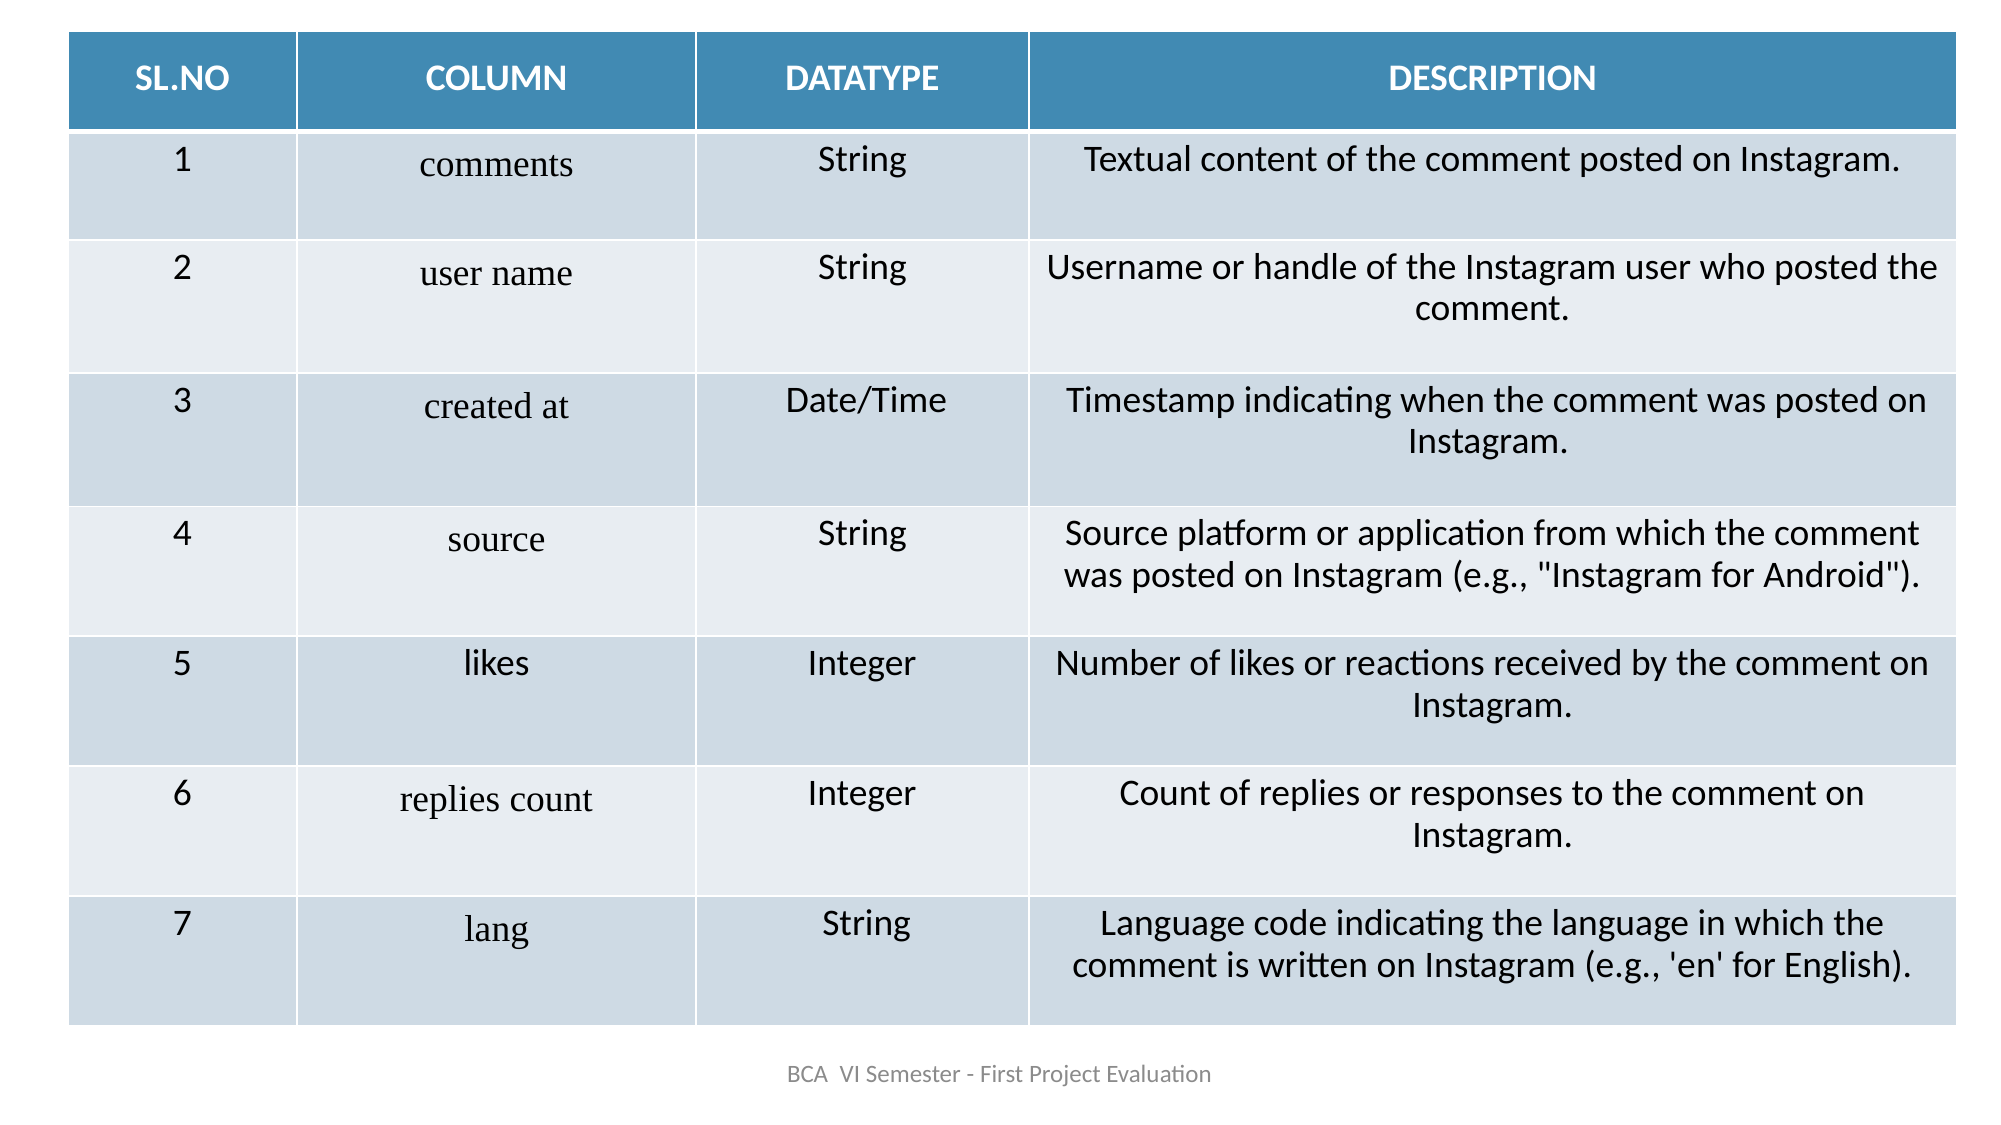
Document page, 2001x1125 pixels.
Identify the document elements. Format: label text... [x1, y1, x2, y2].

table_cell String [697, 507, 1028, 635]
table_cell comments [298, 134, 695, 239]
footer BCA VI Semester - First Project Evaluation [662, 1042, 1338, 1103]
table_header COLUMN [298, 32, 695, 129]
table_cell String [697, 241, 1028, 372]
table_cell String [697, 897, 1028, 1025]
table_cell 7 [69, 897, 296, 1025]
table_cell Source platform or application from which the comment was posted on Instagram (e.g., "Instagram for Android"). [1030, 507, 1956, 635]
table_cell Language code indicating the language in which the comment is written on Instagram (e.g., 'en' for English). [1030, 897, 1956, 1025]
table_cell 3 [69, 374, 296, 506]
table_cell 2 [69, 241, 296, 372]
table_cell String [697, 134, 1028, 239]
table_header DESCRIPTION [1030, 32, 1956, 129]
table_cell source [298, 507, 695, 635]
table_cell user name [298, 241, 695, 372]
table_header SL.NO [69, 32, 296, 129]
table_cell Timestamp indicating when the comment was posted on Instagram. [1030, 374, 1956, 506]
table_cell replies count [298, 767, 695, 895]
table_cell Number of likes or reactions received by the comment on Instagram. [1030, 637, 1956, 765]
table_cell Date/Time [697, 374, 1028, 506]
table_cell 1 [69, 134, 296, 239]
table_cell 5 [69, 637, 296, 765]
table_cell Integer [697, 767, 1028, 895]
table_cell 6 [69, 767, 296, 895]
table_cell 4 [69, 507, 296, 635]
table_header DATATYPE [697, 32, 1028, 129]
table_cell Count of replies or responses to the comment on Instagram. [1030, 767, 1956, 895]
table_cell lang [298, 897, 695, 1025]
table_cell likes [298, 637, 695, 765]
table_cell Username or handle of the Instagram user who posted the comment. [1030, 241, 1956, 372]
table_cell Integer [697, 637, 1028, 765]
table_cell Textual content of the comment posted on Instagram. [1030, 134, 1956, 239]
table_cell created at [298, 374, 695, 506]
